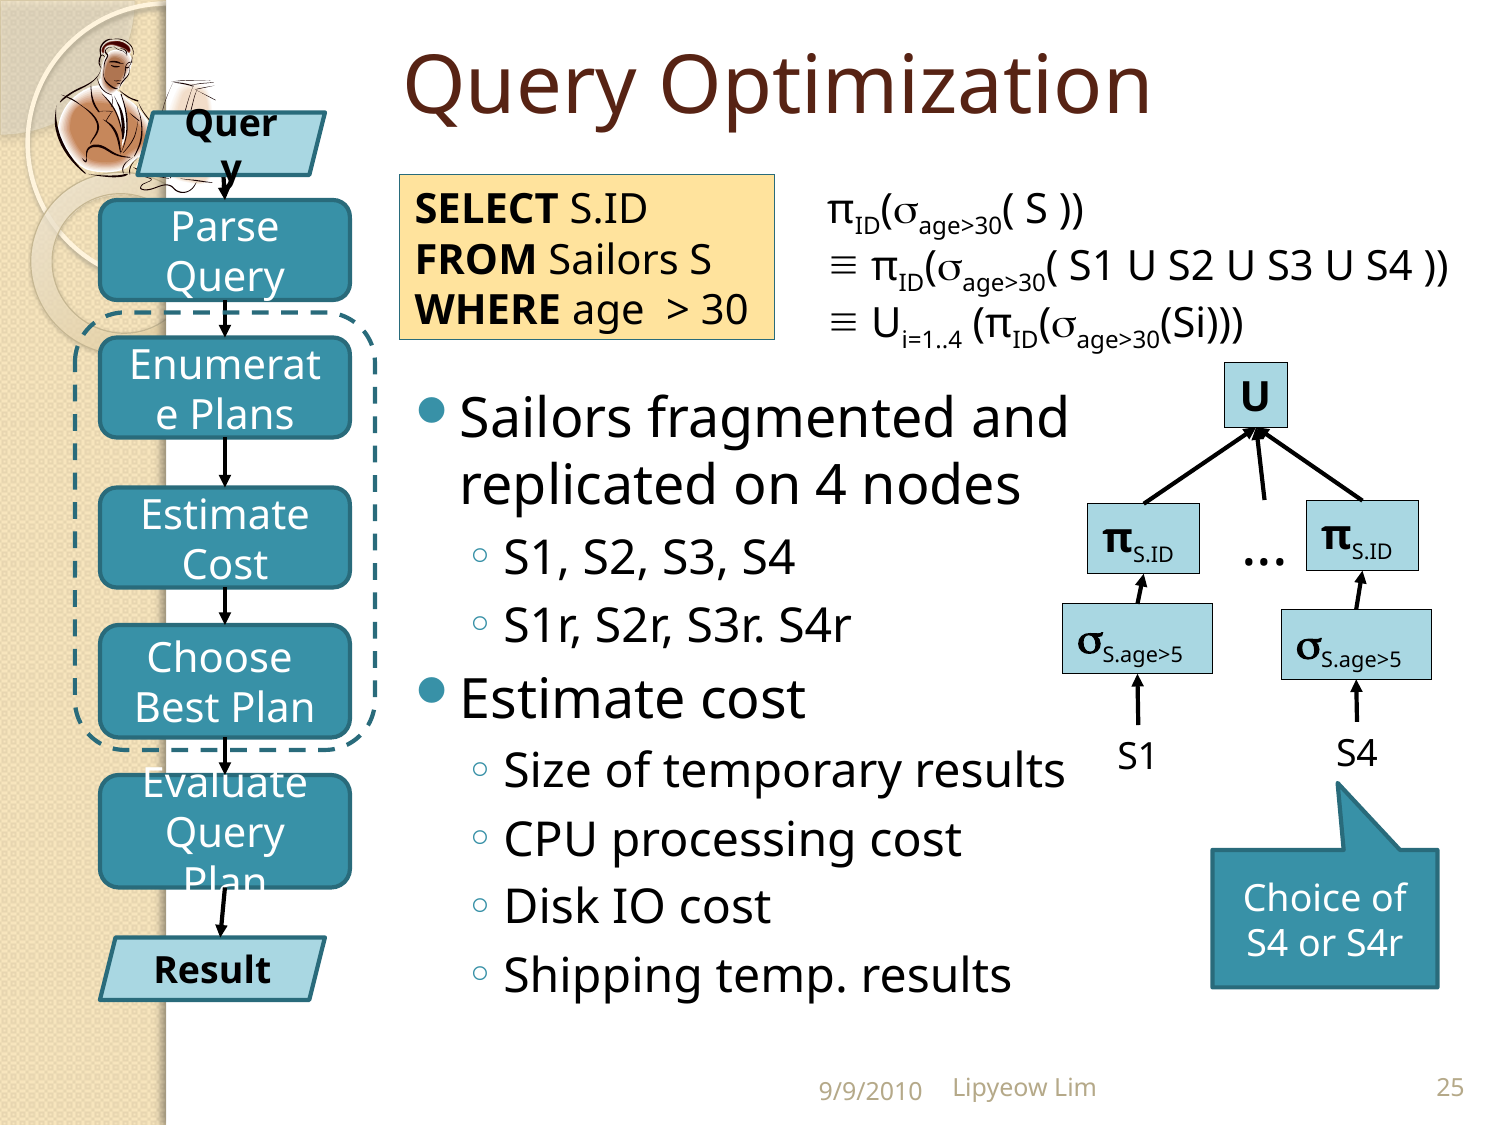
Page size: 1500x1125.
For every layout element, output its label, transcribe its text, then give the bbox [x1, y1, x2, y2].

picture [49, 37, 216, 196]
text_box [72, 310, 378, 753]
footer Lipyeow Lim [937, 1034, 1413, 1113]
text_box Query [223, 110, 328, 178]
text_box Result [97, 935, 327, 1003]
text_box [1062, 362, 1432, 786]
title Query Optimization [387, 24, 1425, 138]
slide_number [587, 1034, 937, 1113]
text_box Choice of S4 or S4r [1210, 795, 1440, 990]
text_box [197, 909, 248, 916]
text_box πID(age>30( S )) πID(age>30( S1 U S2 U S3 U S4 )) Ui=1..4 (πID(age>30(Si))) [812, 174, 1500, 451]
list Sailors fragmented and replicated on 4 nodes S1, S2, S3, S4 S1r, S2r, S3r. S4r Estimate cost Size of temporary results CPU processing cost Disk IO cost Shipping temp. results [387, 375, 1088, 1050]
slide_number 25 [1413, 1034, 1488, 1113]
text_box SELECT S.ID FROM Sailors S WHERE age > 30 [399, 174, 775, 340]
text_box Evaluate Query Plan [97, 772, 353, 890]
text_box Parse Query [97, 197, 353, 303]
